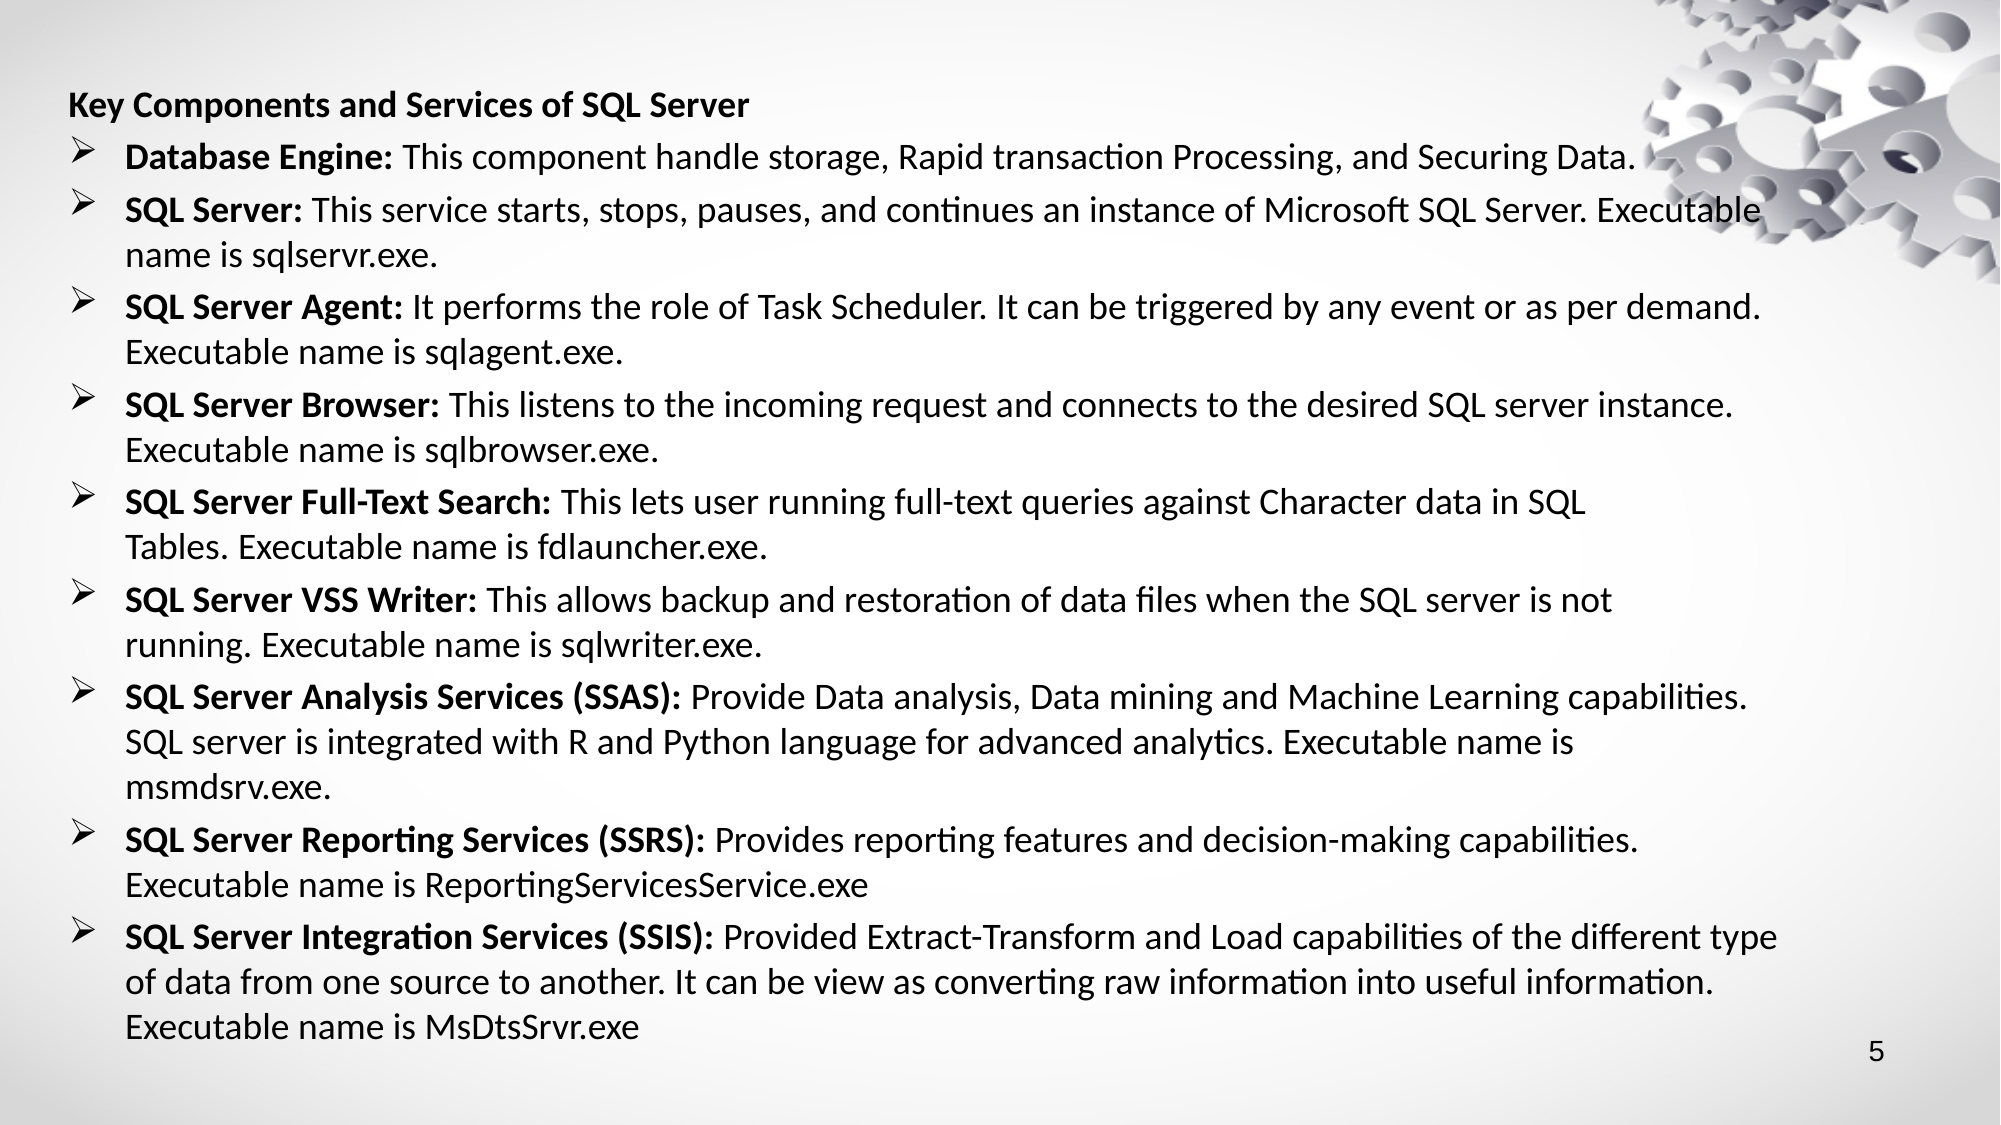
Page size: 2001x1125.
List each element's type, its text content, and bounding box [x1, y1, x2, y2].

picture [0, 0, 2000, 1125]
list Key Components and Services of SQL Server Database Engine: This component handle storage, Rapid transaction Processing, and Securing Data. SQL Server: This service starts, stops, pauses, and continues an instance of Microsoft SQL Server. Executable name is sqlservr.exe. SQL Server Agent: It performs the role of Task Scheduler. It can be triggered by any event or as per demand. Executable name is sqlagent.exe. SQL Server Browser: This listens to the incoming request and connects to the desired SQL server instance. Executable name is sqlbrowser.exe. SQL Server Full-Text Search: This lets user running full-text queries against Character data in SQL Tables. Executable name is fdlauncher.exe. SQL Server VSS Writer: This allows backup and restoration of data files when the SQL server is not running. Executable name is sqlwriter.exe. SQL Server Analysis Services (SSAS): Provide Data analysis, Data mining and Machine Learning capabilities. SQL server is integrated with R and Python language for advanced analytics. Executable name is msmdsrv.exe. SQL Server Reporting Services (SSRS): Provides reporting features and decision-making capabilities. Executable name is ReportingServicesService.exe SQL Server Integration Services (SSIS): Provided Extract-Transform and Load capabilities of the different type of data from one source to another. It can be view as converting raw information into useful information. Executable name is MsDtsSrvr.exe [53, 71, 1807, 1103]
slide_number 5 [1433, 1024, 1900, 1103]
